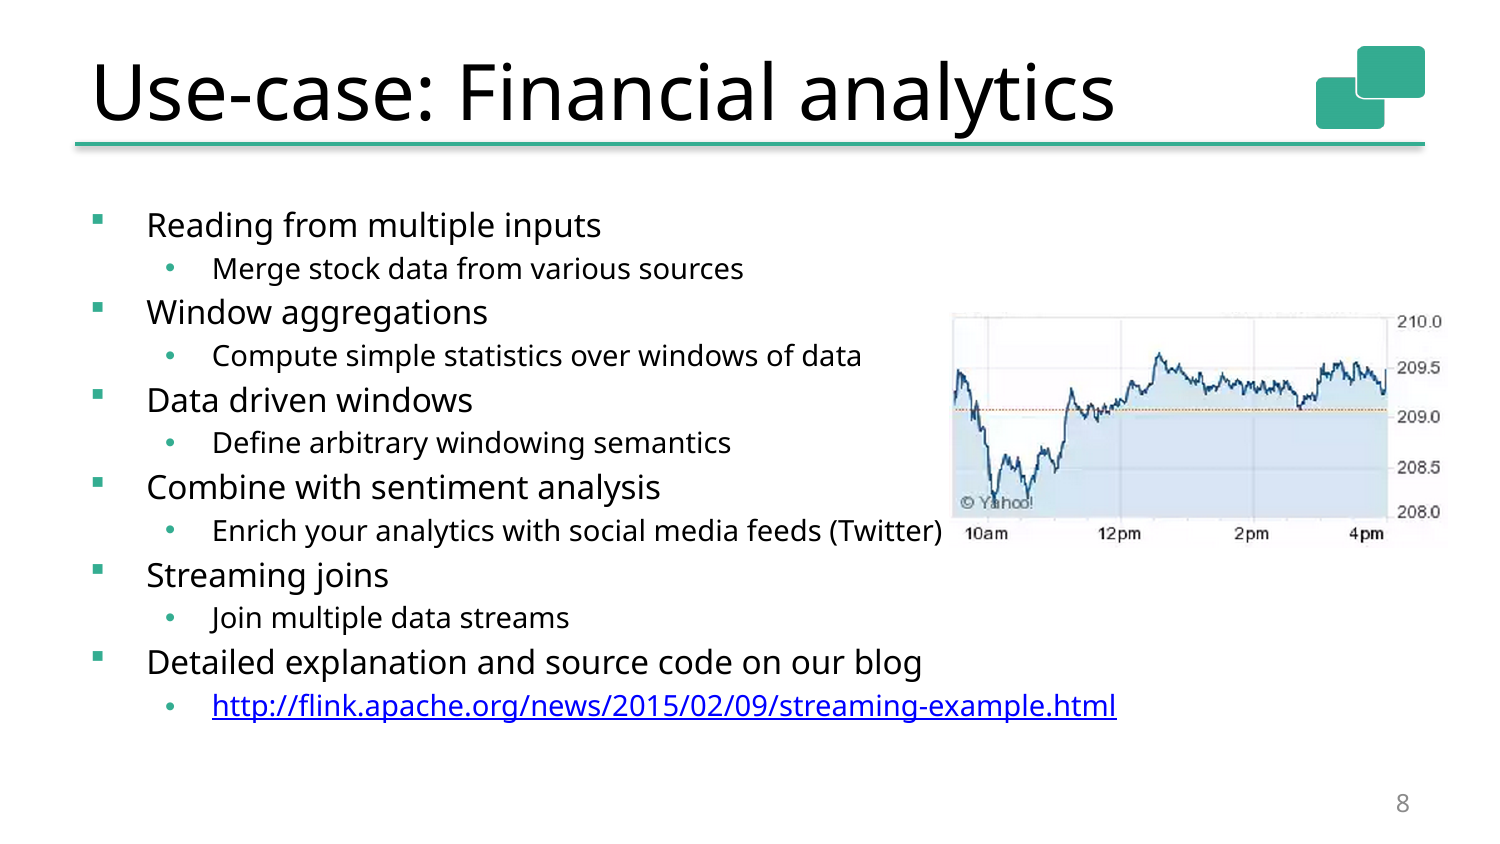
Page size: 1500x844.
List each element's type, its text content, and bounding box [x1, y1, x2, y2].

picture [1316, 46, 1425, 129]
picture [942, 312, 1449, 548]
list Reading from multiple inputs Merge stock data from various sources Window aggregations Compute simple statistics over windows of data Data driven windows Define arbitrary windowing semantics Combine with sentiment analysis Enrich your analytics with social media feeds (Twitter) Streaming joins Join multiple data streams Detailed explanation and source code on our blog http://flink.apache.org/news/2015/02/09/streaming-example.html [75, 196, 1425, 782]
title Use-case: Financial analytics [75, 33, 1302, 145]
slide_number 8 [1074, 782, 1425, 827]
